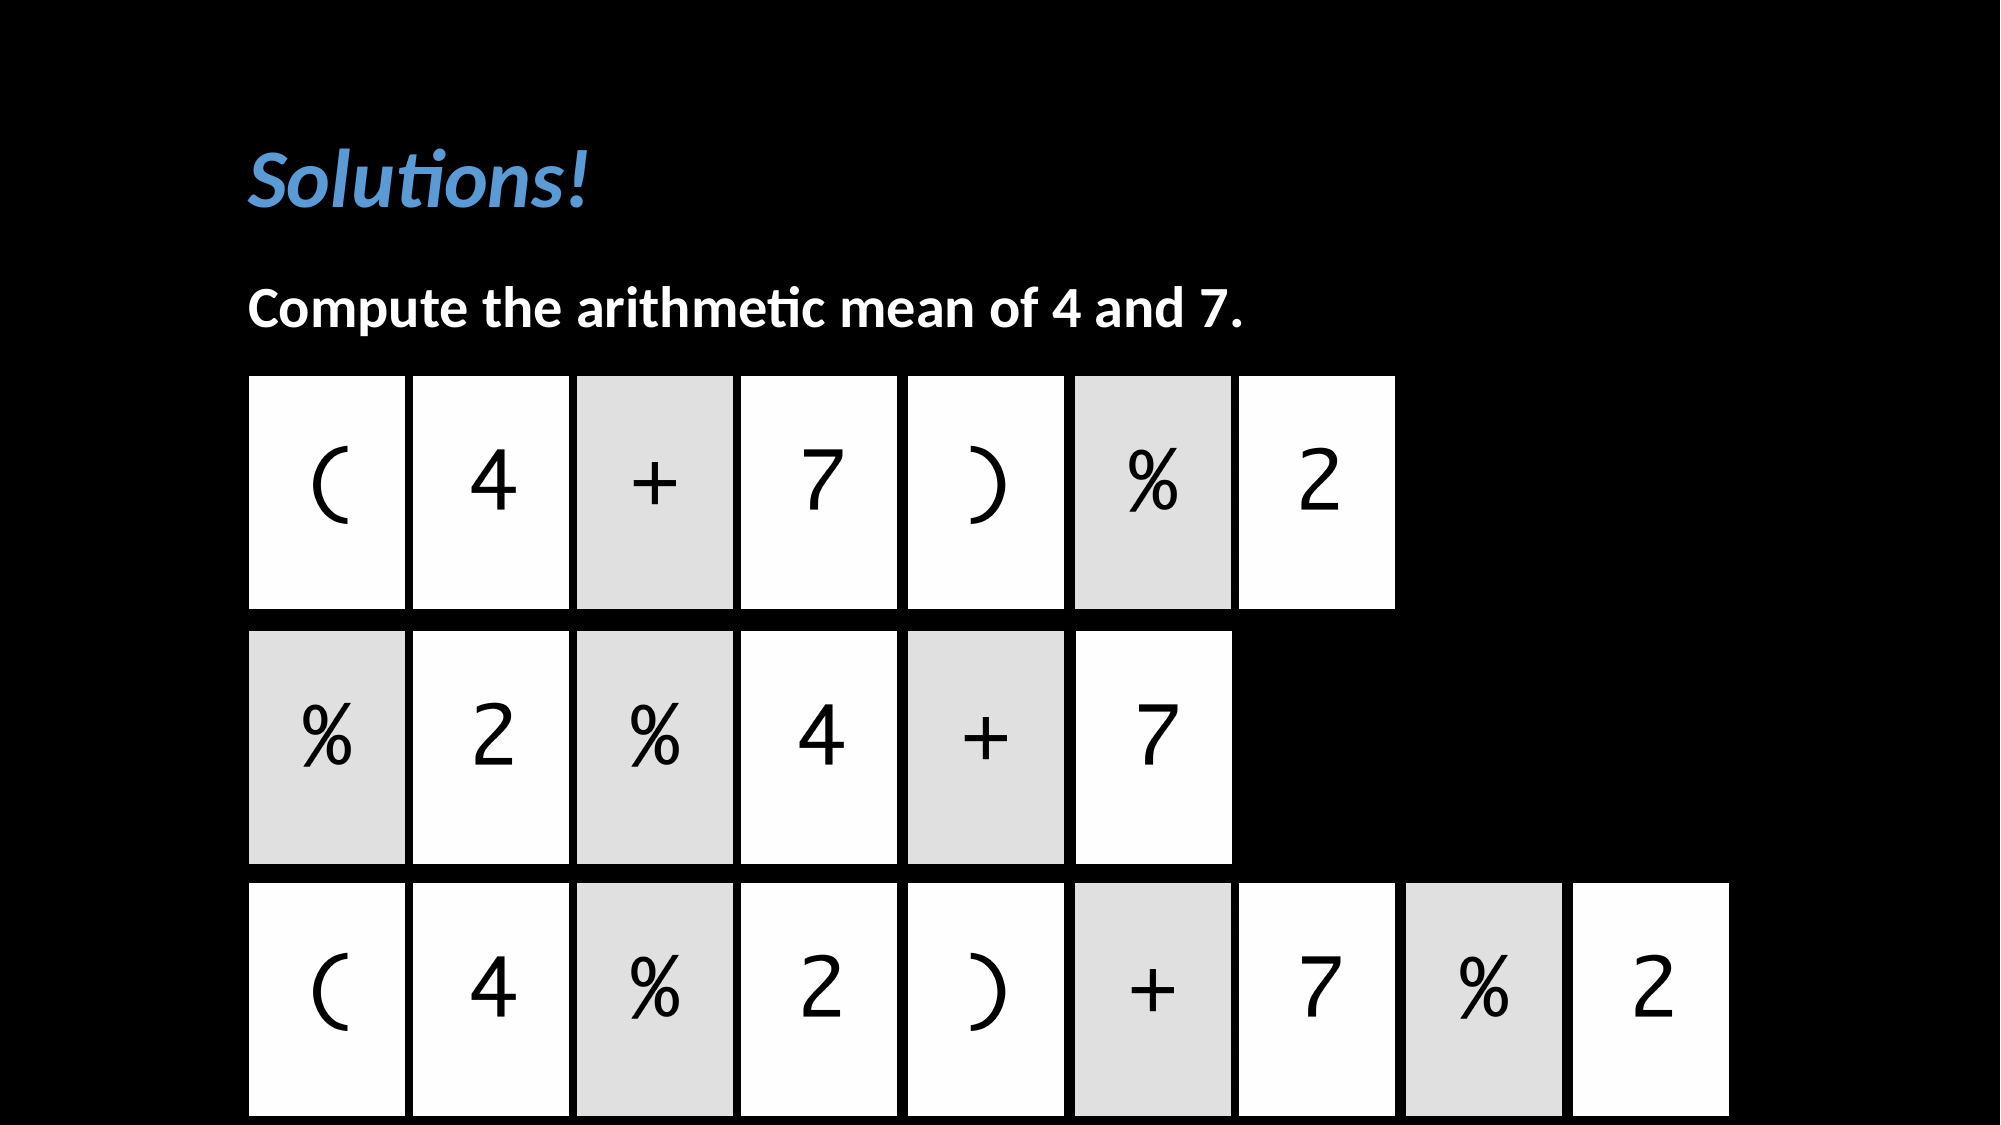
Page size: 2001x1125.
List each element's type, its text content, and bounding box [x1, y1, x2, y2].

picture [249, 883, 405, 1116]
picture [908, 883, 1064, 1116]
picture [1076, 631, 1232, 864]
picture [249, 376, 405, 609]
picture [577, 883, 733, 1116]
text_box Compute the arithmetic mean of 4 and 7. [233, 261, 1697, 347]
picture [577, 631, 733, 864]
picture [413, 376, 569, 609]
picture [741, 883, 897, 1116]
picture [1573, 883, 1729, 1116]
text_box Solutions! [233, 116, 1552, 232]
picture [413, 883, 569, 1116]
picture [1239, 883, 1395, 1116]
picture [1075, 883, 1231, 1116]
picture [1075, 376, 1231, 609]
picture [1406, 883, 1562, 1116]
picture [577, 376, 733, 609]
picture [908, 631, 1064, 864]
picture [1239, 376, 1395, 609]
picture [908, 376, 1064, 609]
picture [741, 631, 897, 864]
picture [413, 631, 569, 864]
picture [249, 631, 405, 864]
picture [741, 376, 897, 609]
